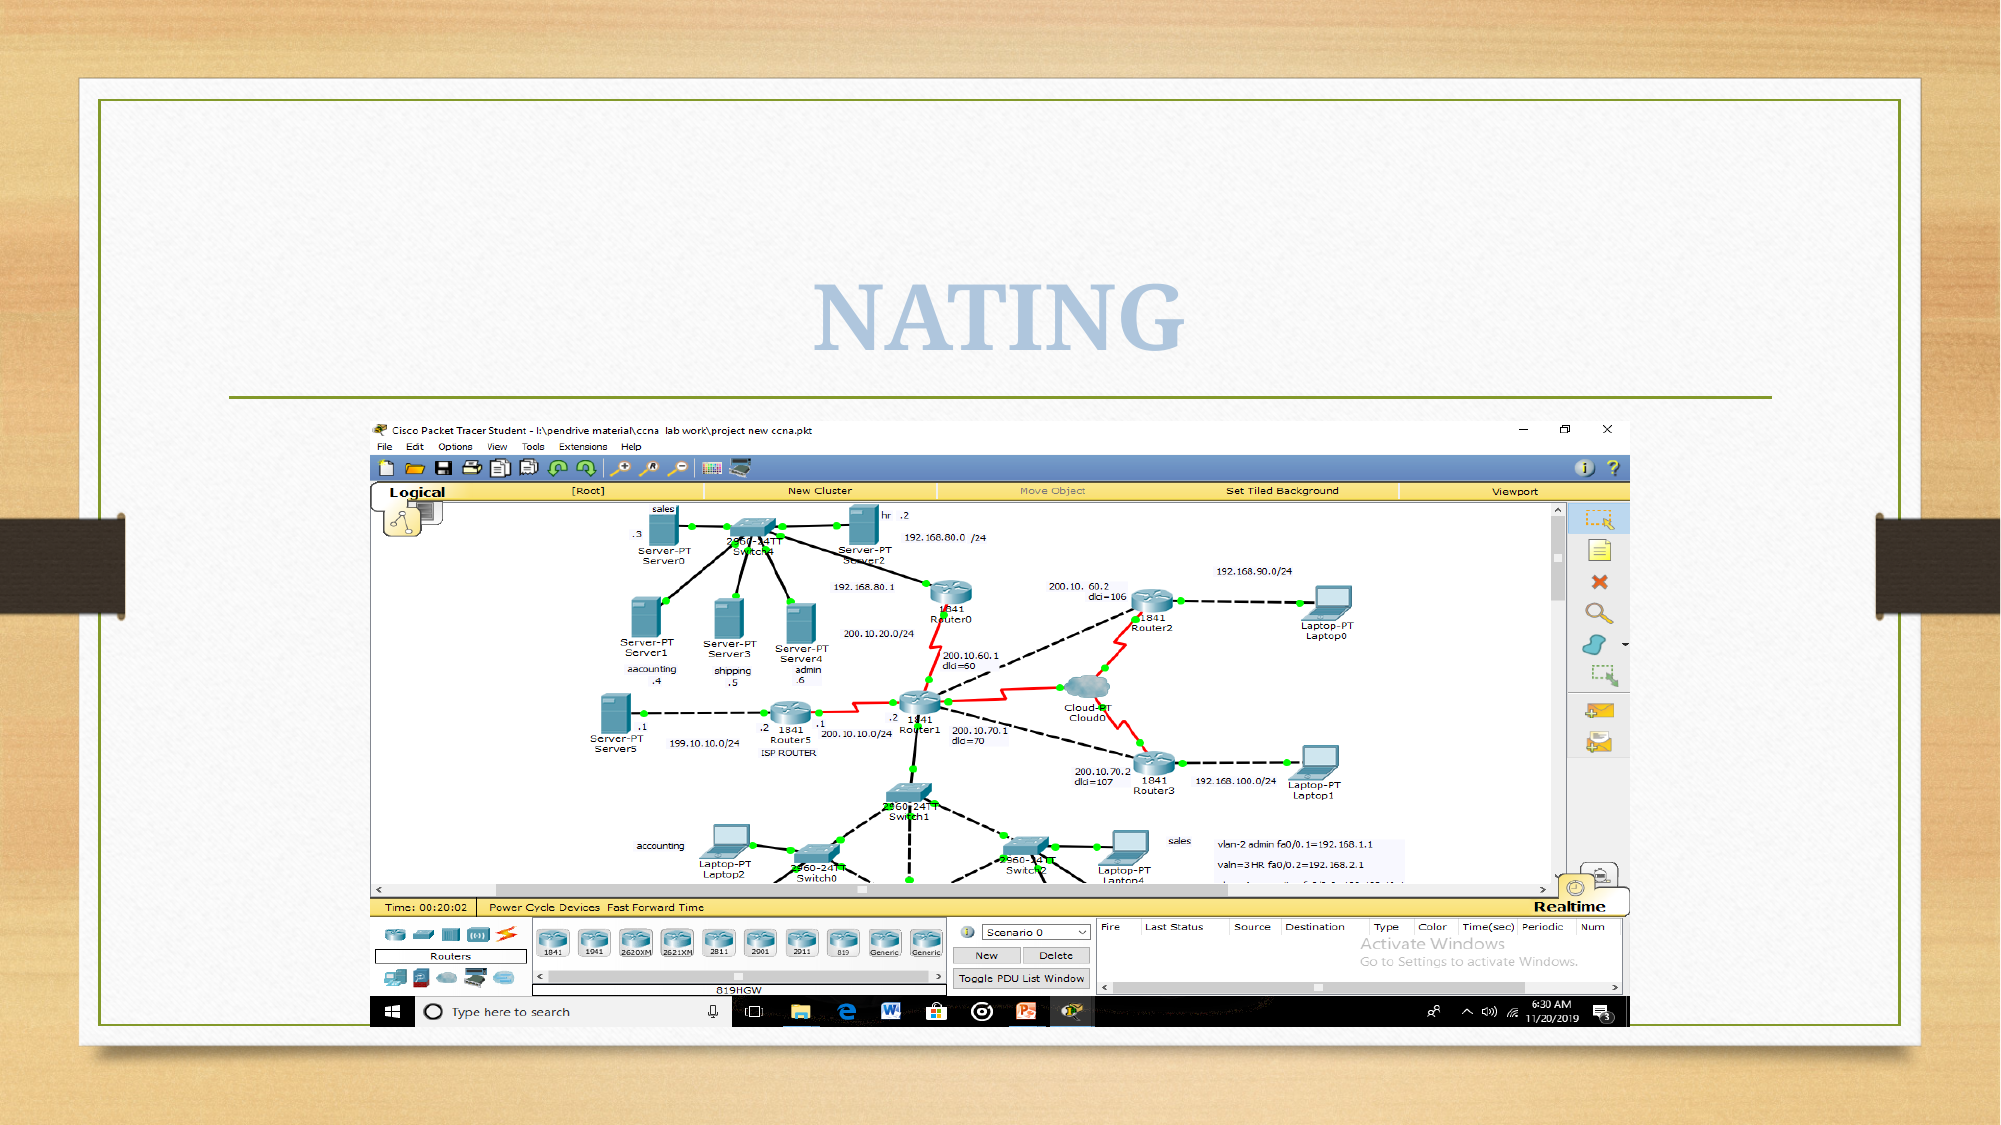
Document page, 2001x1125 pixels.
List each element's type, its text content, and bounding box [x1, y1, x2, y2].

picture [0, 0, 2001, 1125]
title NATING [212, 207, 1788, 422]
